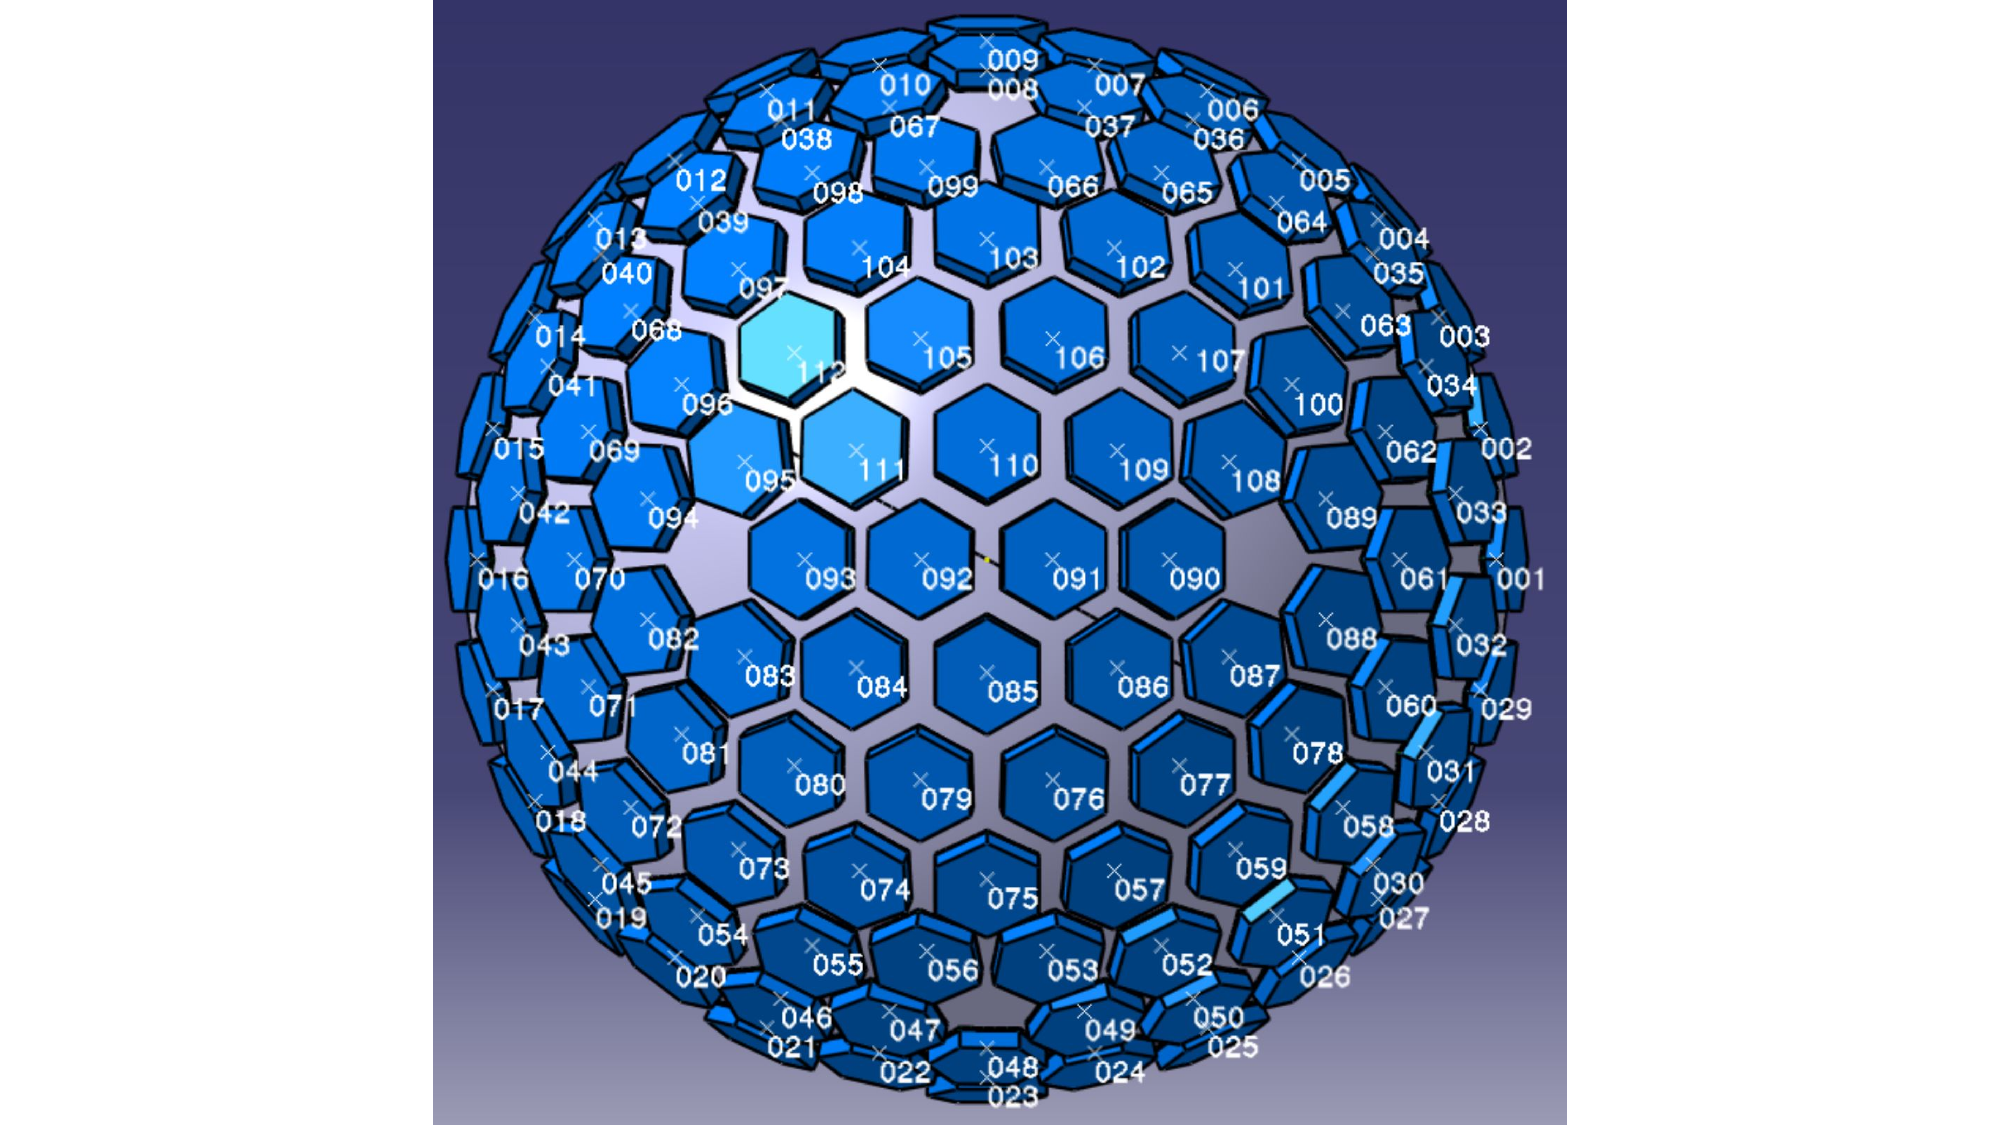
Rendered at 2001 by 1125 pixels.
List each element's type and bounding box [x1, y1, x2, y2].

picture [433, 0, 1567, 1125]
